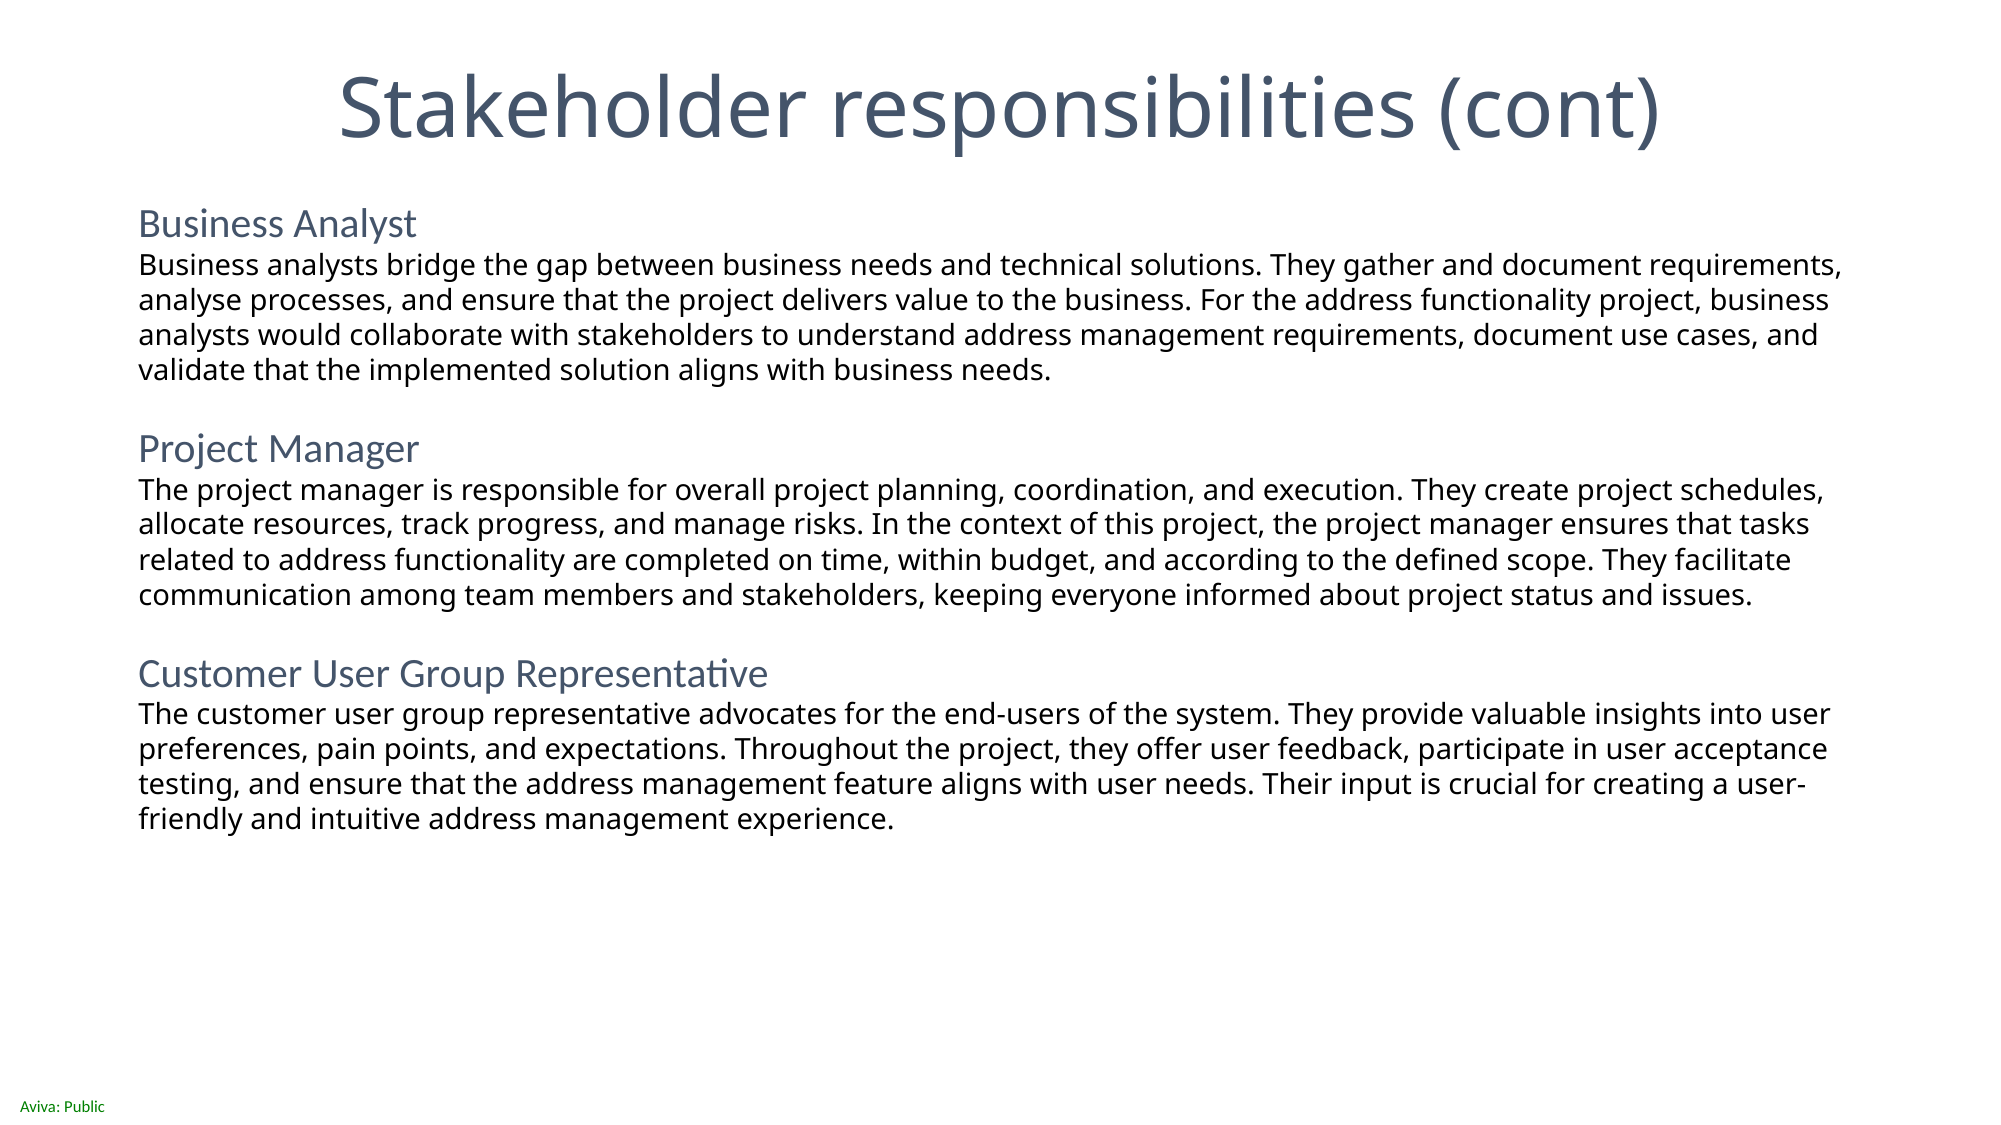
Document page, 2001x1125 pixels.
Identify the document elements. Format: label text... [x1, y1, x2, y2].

text_box Business Analyst Business analysts bridge the gap between business needs and technical solutions. They gather and document requirements, analyse processes, and ensure that the project delivers value to the business. For the address functionality project, business analysts would collaborate with stakeholders to understand address management requirements, document use cases, and validate that the implemented solution aligns with business needs. Project Manager The project manager is responsible for overall project planning, coordination, and execution. They create project schedules, allocate resources, track progress, and manage risks. In the context of this project, the project manager ensures that tasks related to address functionality are completed on time, within budget, and according to the defined scope. They facilitate communication among team members and stakeholders, keeping everyone informed about project status and issues. Customer User Group Representative The customer user group representative advocates for the end-users of the system. They provide valuable insights into user preferences, pain points, and expectations. Throughout the project, they offer user feedback, participate in user acceptance testing, and ensure that the address management feature aligns with user needs. Their input is crucial for creating a user-friendly and intuitive address management experience. [123, 188, 1881, 843]
text_box Stakeholder responsibilities (cont) [123, 19, 1877, 164]
